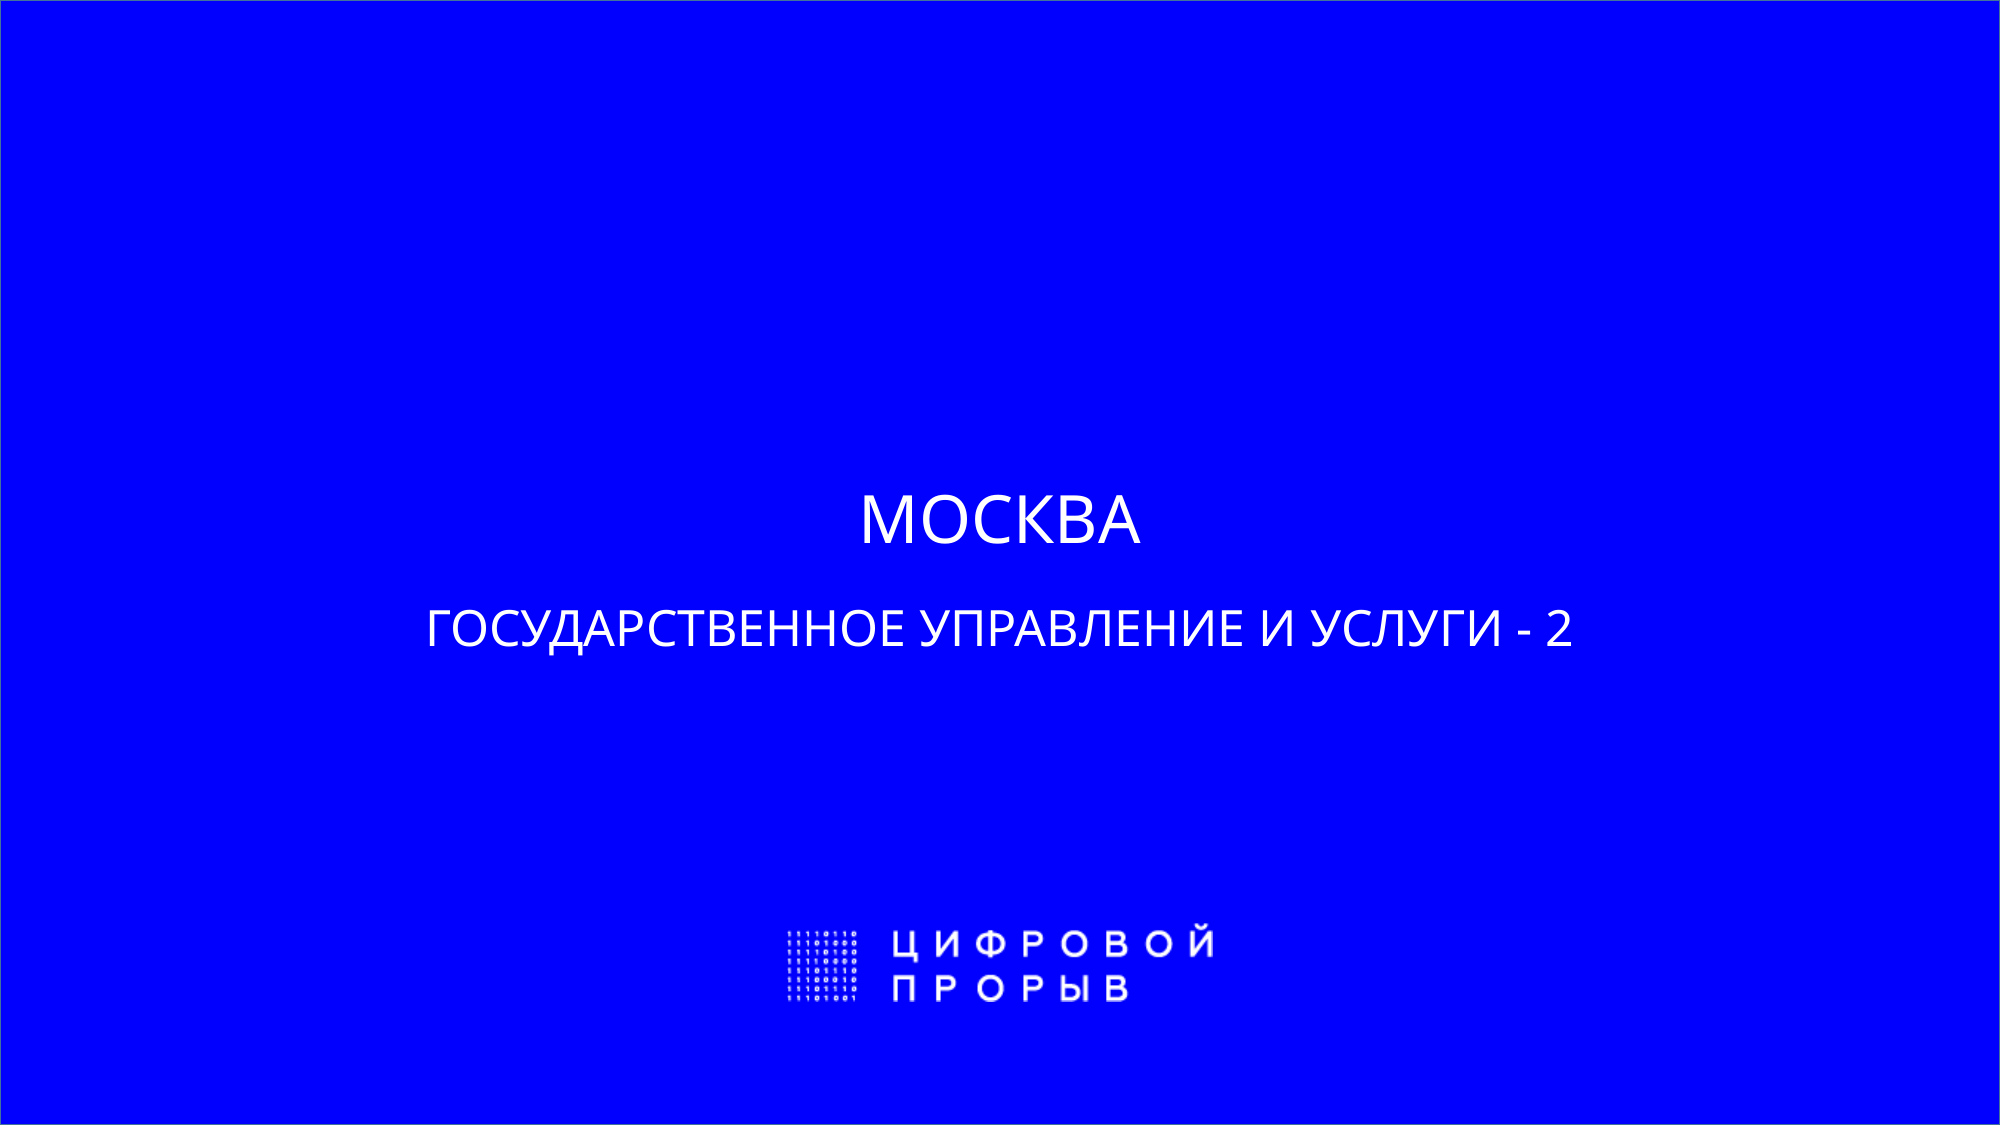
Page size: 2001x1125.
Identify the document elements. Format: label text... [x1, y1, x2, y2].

picture [787, 923, 1213, 1002]
text_box [0, 0, 2000, 1125]
title МОСКВА ГОСУДАРСТВЕННОЕ УПРАВЛЕНИЕ И УСЛУГИ - 2 [249, 461, 1750, 664]
